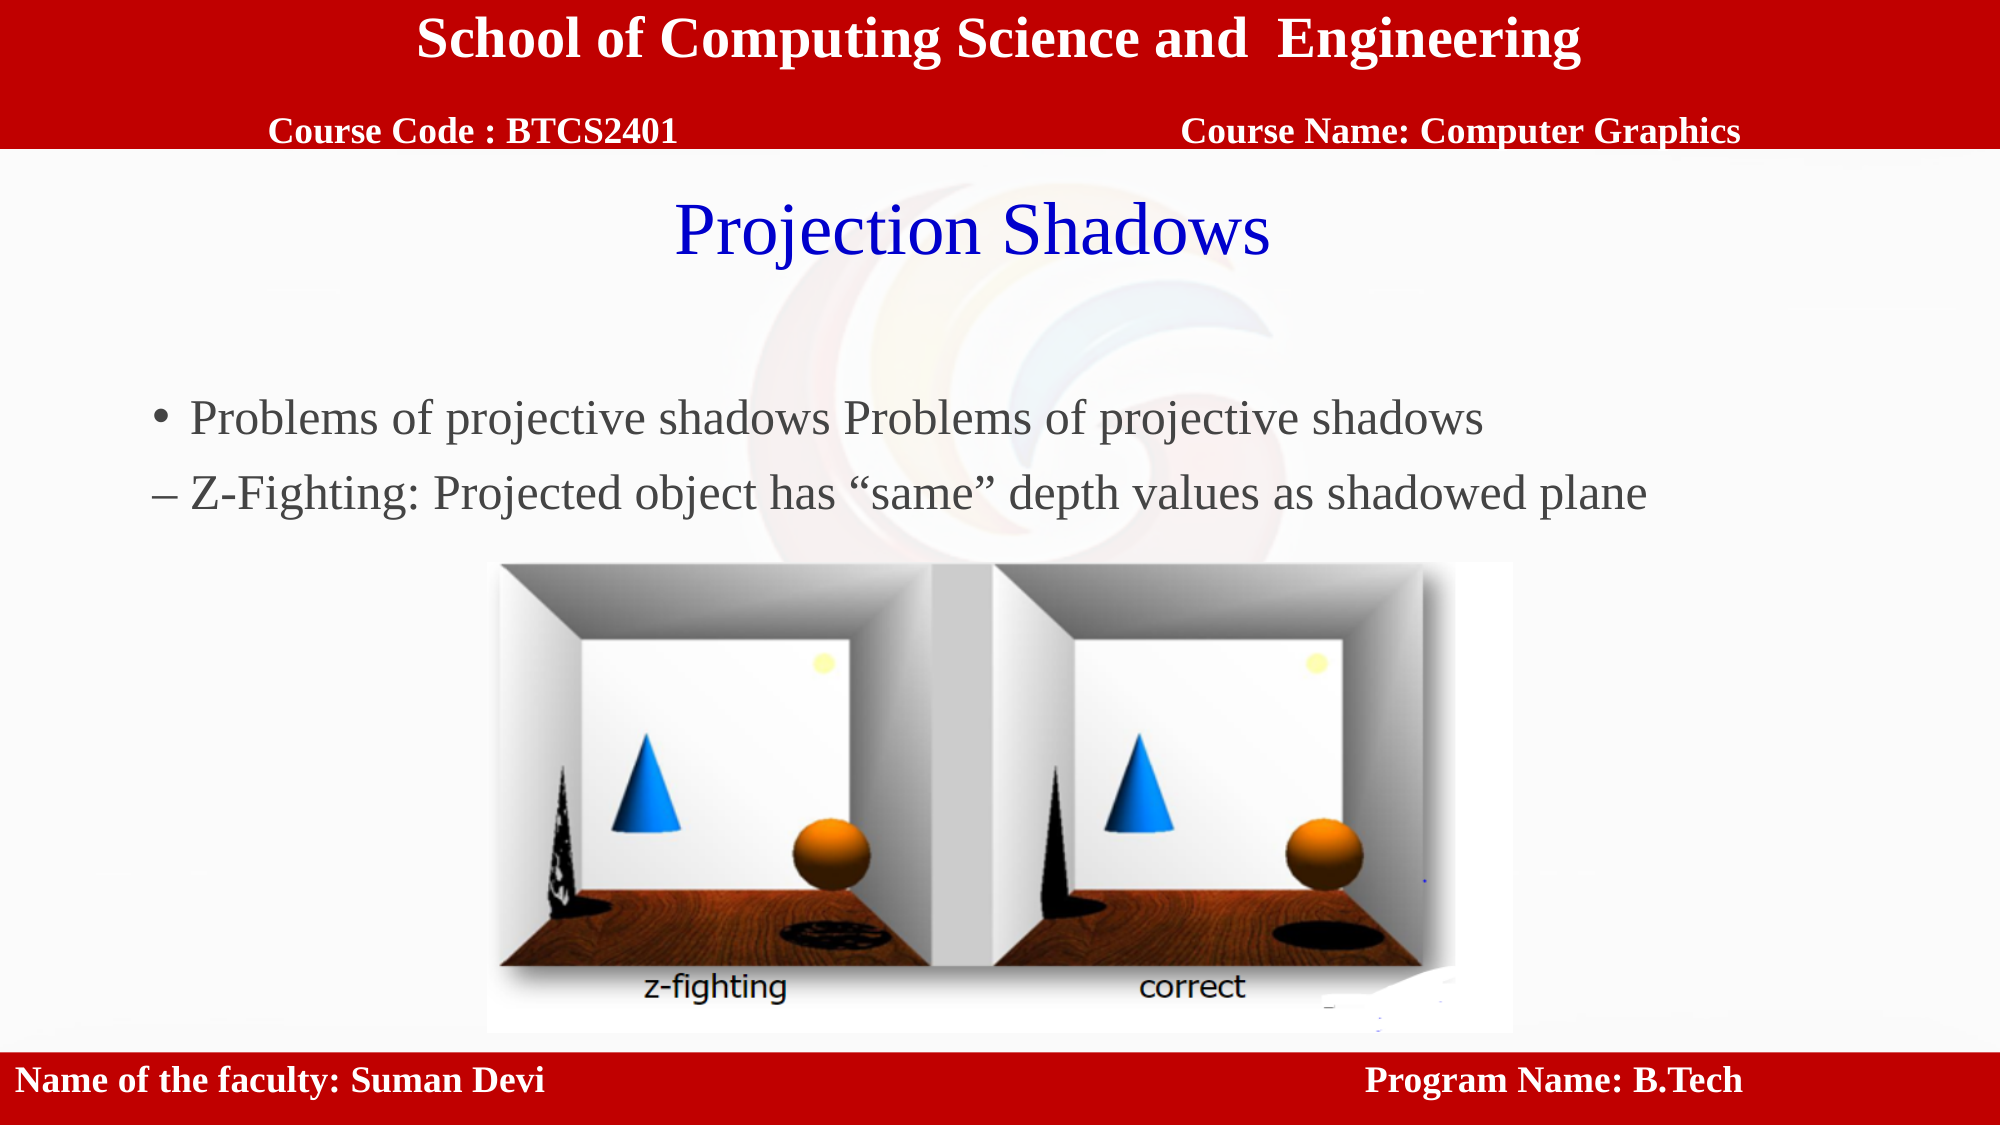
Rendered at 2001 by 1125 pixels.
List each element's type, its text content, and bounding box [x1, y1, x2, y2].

text_box School of Computing Science and Engineering Course Code : BTCS2401 Course Name: Computer Graphics [0, 0, 2000, 149]
picture [487, 562, 1513, 1033]
text_box Name of the faculty: Suman Devi Program Name: B.Tech [0, 1052, 2000, 1125]
title Projection Shadows [659, 184, 1551, 278]
list Problems of projective shadows Problems of projective shadows – Z-Fighting: Projected object has “same” depth values as shadowed plane [137, 384, 1863, 1014]
